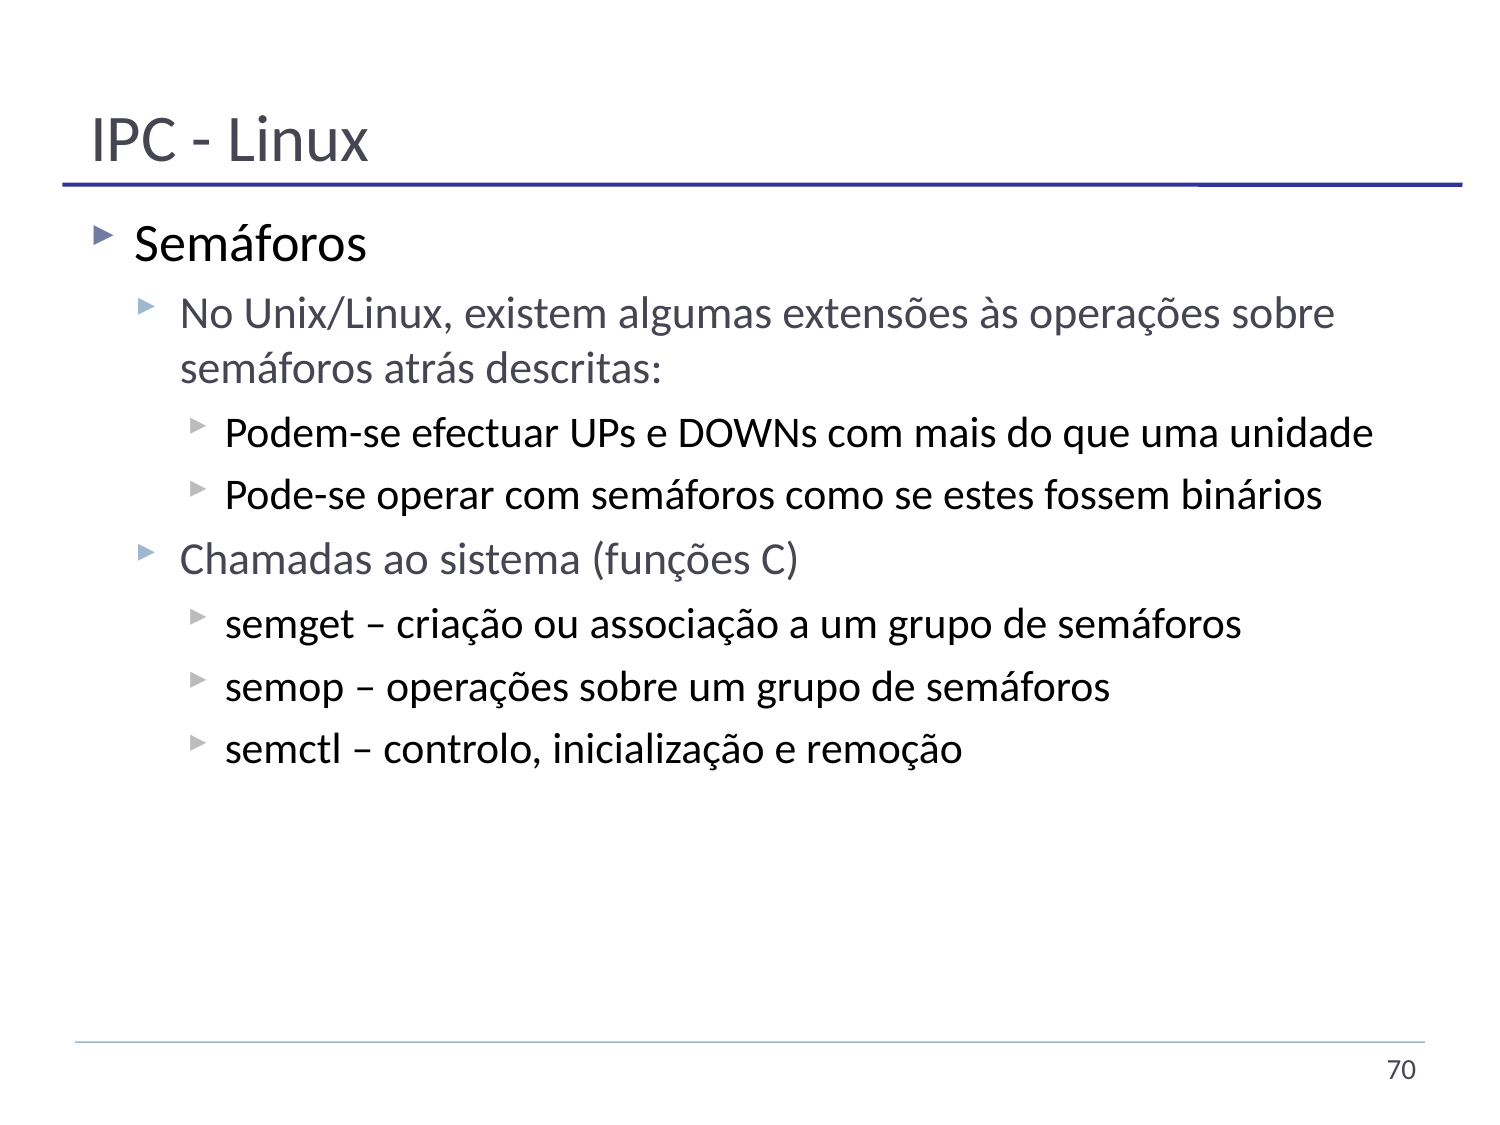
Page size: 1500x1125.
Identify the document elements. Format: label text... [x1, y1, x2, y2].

title IPC - Linux [75, 19, 1425, 183]
list Semáforos No Unix/Linux, existem algumas extensões às operações sobre semáforos atrás descritas: Podem-se efectuar UPs e DOWNs com mais do que uma unidade Pode-se operar com semáforos como se estes fossem binários Chamadas ao sistema (funções C) semget – criação ou associação a um grupo de semáforos semop – operações sobre um grupo de semáforos semctl – controlo, inicialização e remoção [75, 200, 1425, 1010]
slide_number 70 [1104, 1042, 1432, 1103]
